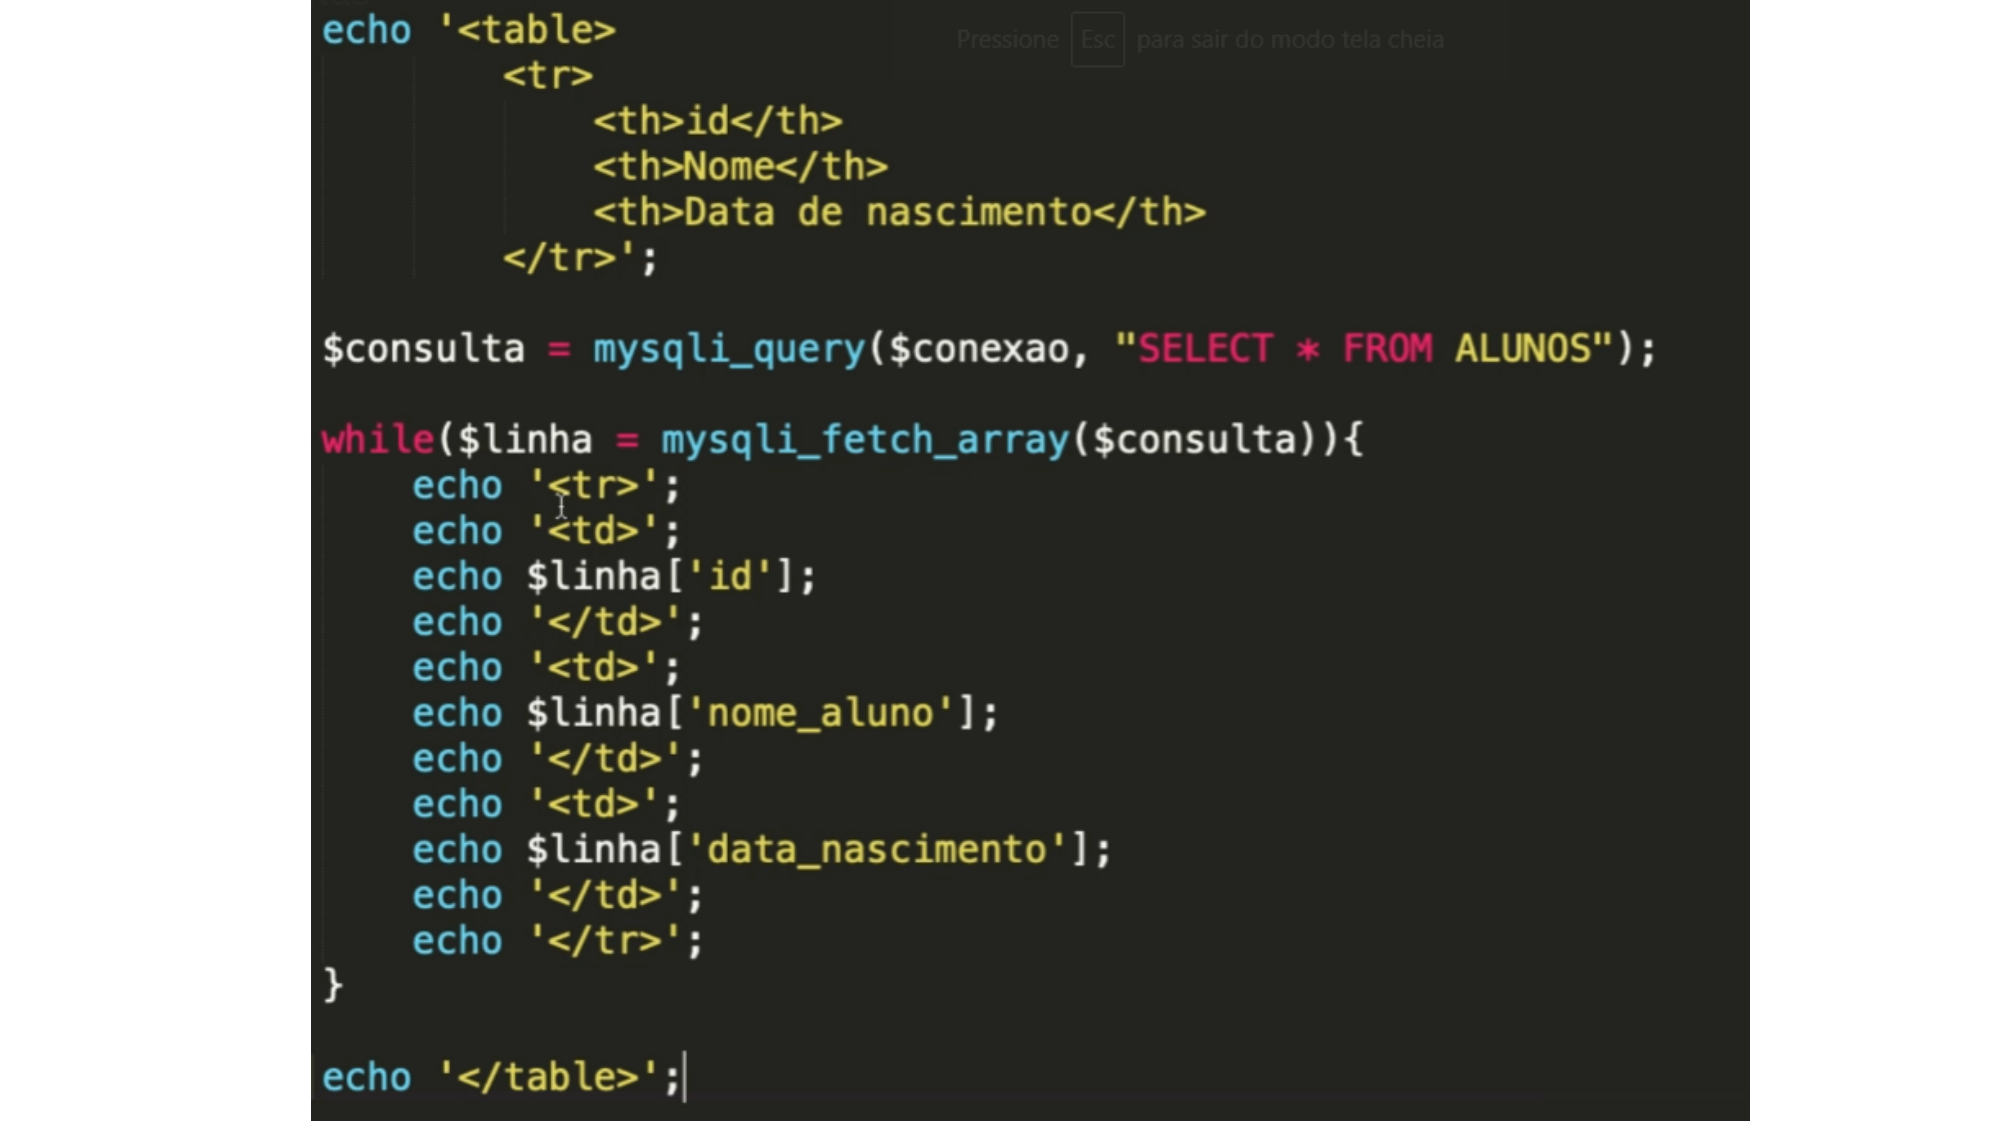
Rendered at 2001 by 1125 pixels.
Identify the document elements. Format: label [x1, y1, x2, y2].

list [311, 0, 1750, 1122]
